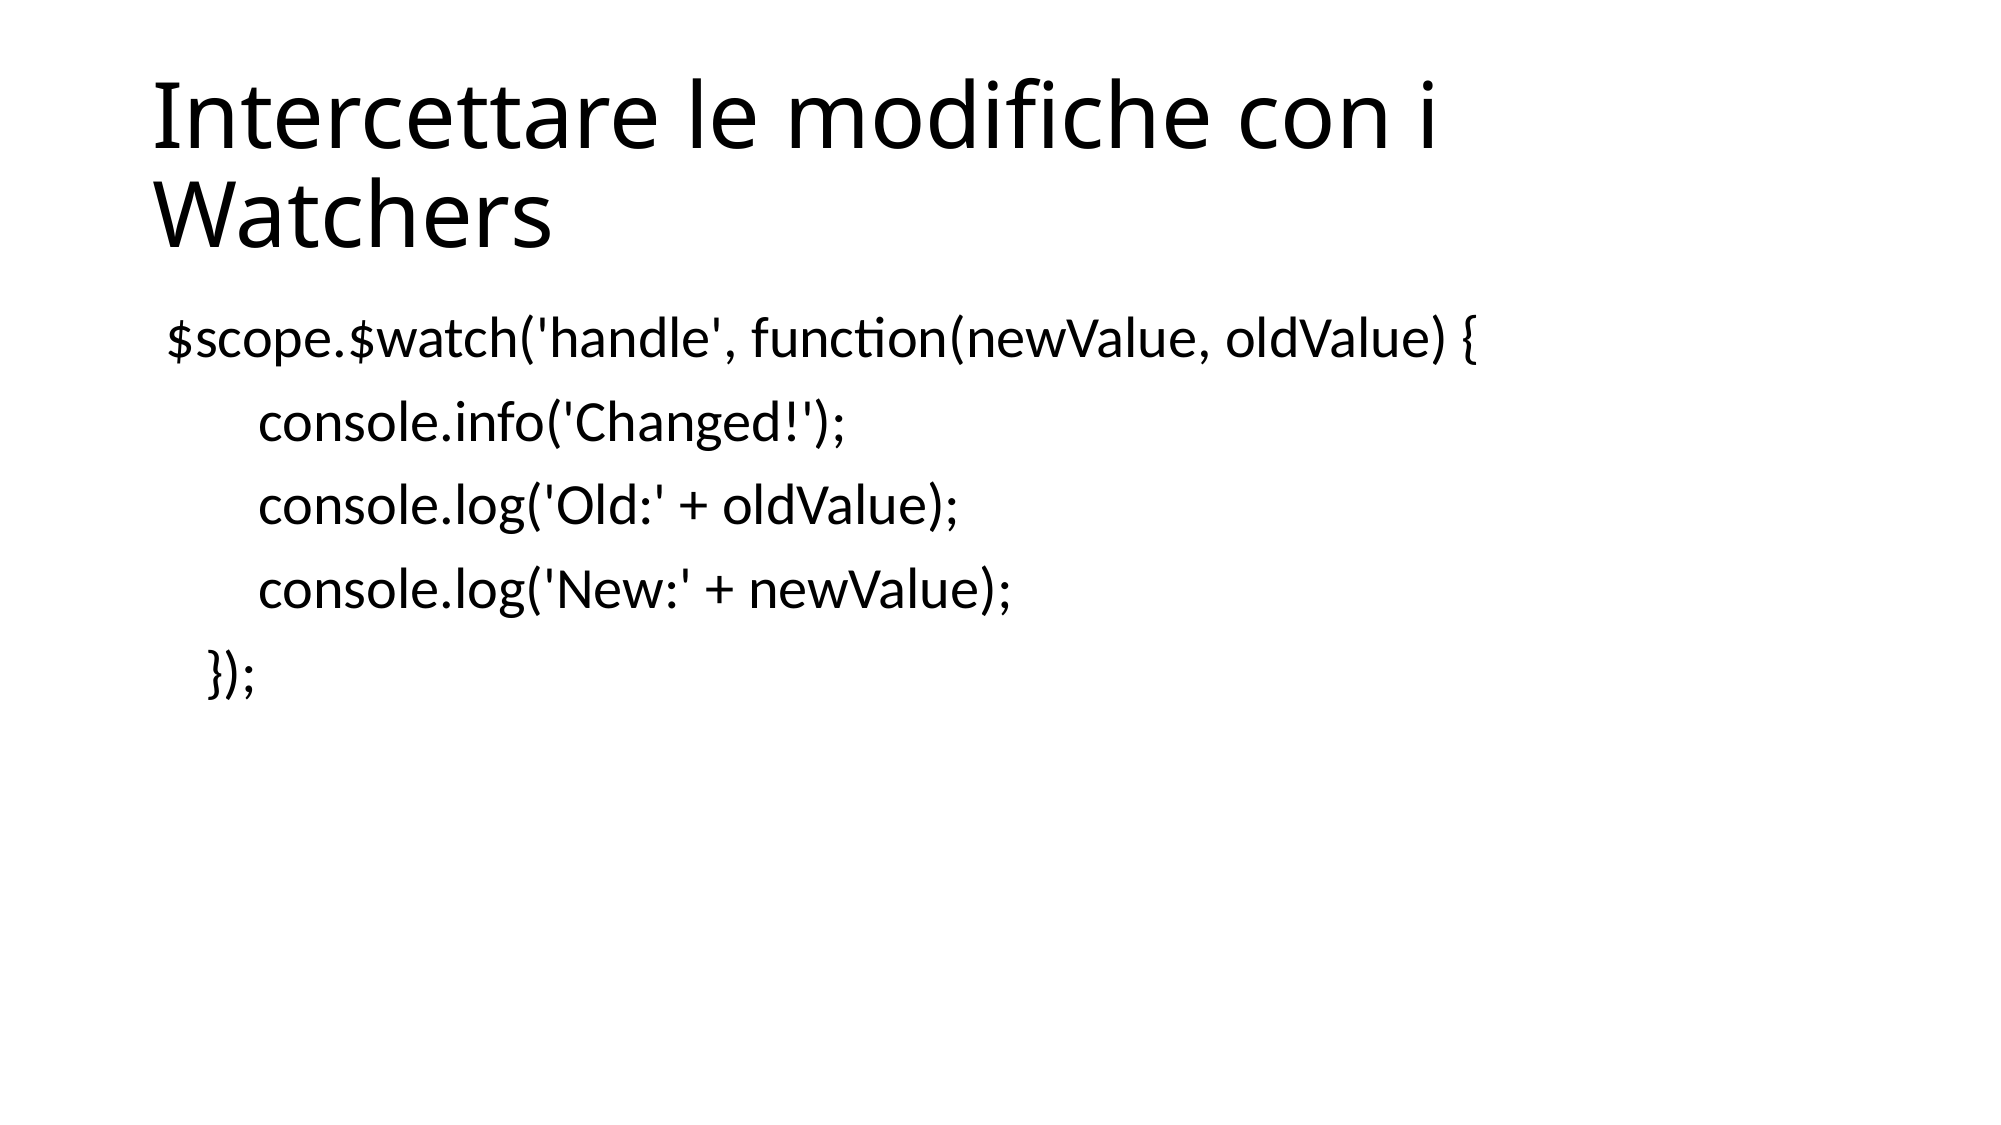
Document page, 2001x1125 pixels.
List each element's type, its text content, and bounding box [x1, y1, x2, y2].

title Intercettare le modifiche con i Watchers [137, 59, 1863, 278]
list $scope.$watch('handle', function(newValue, oldValue) { console.info('Changed!'); console.log('Old:' + oldValue); console.log('New:' + newValue); }); [137, 299, 1863, 1014]
